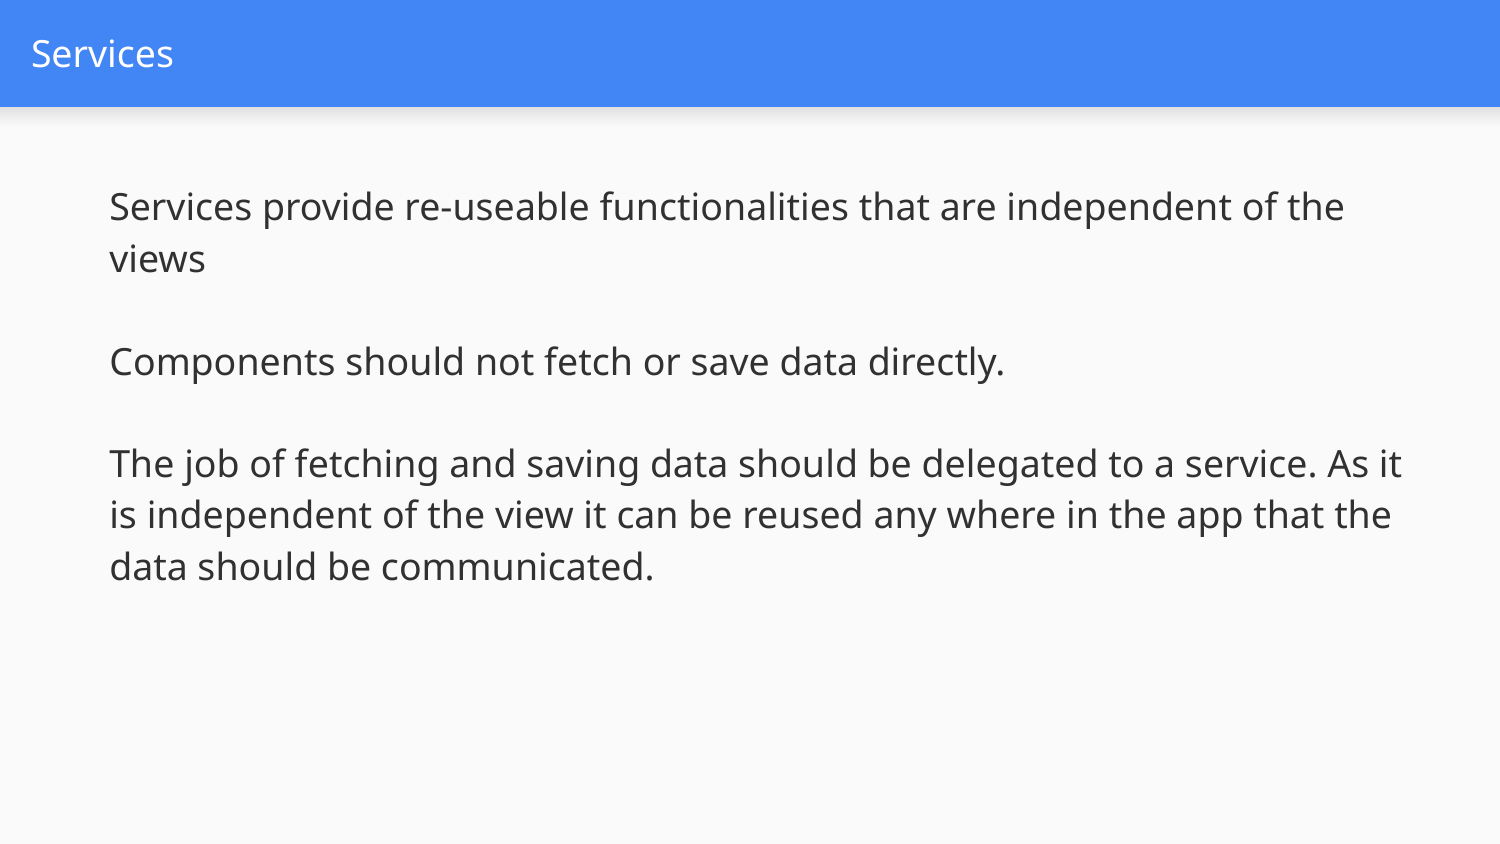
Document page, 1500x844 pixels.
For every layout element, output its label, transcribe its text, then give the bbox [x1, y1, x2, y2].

list Services provide re-useable functionalities that are independent of the views Components should not fetch or save data directly. The job of fetching and saving data should be delegated to a service. As it is independent of the view it can be reused any where in the app that the data should be communicated. [75, 161, 1425, 771]
title Services [16, 2, 1464, 102]
